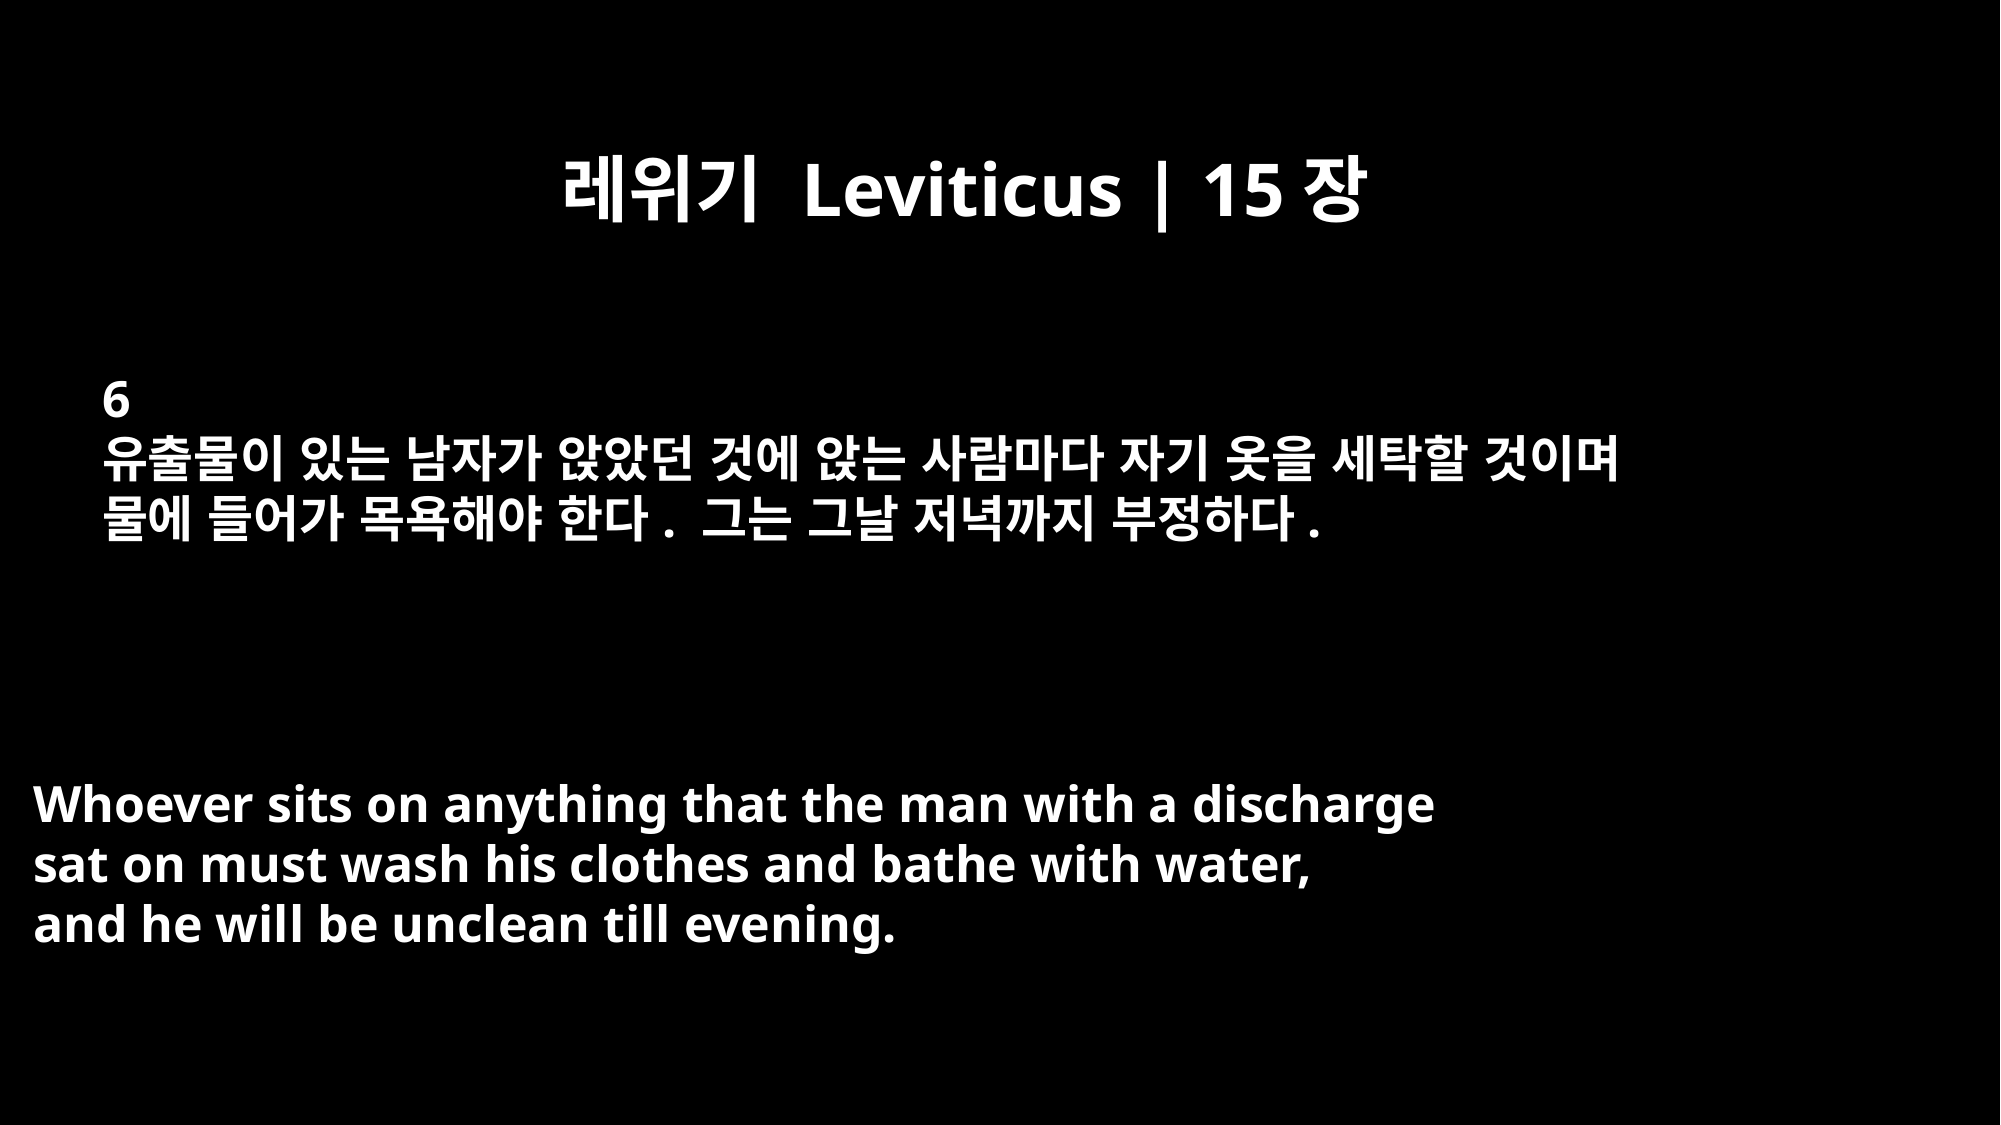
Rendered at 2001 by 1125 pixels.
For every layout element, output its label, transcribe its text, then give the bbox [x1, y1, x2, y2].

text_box 레위기 Leviticus | 15장 [546, 136, 1386, 239]
text_box 6 유출물이 있는 남자가 앉았던 것에 앉는 사람마다 자기 옷을 세탁할 것이며 물에 들어가 목욕해야 한다. 그는 그날 저녁까지 부정하다. [87, 359, 1652, 555]
text_box Whoever sits on anything that the man with a discharge sat on must wash his clothes and bathe with water, and he will be unclean till evening. [18, 764, 1465, 960]
